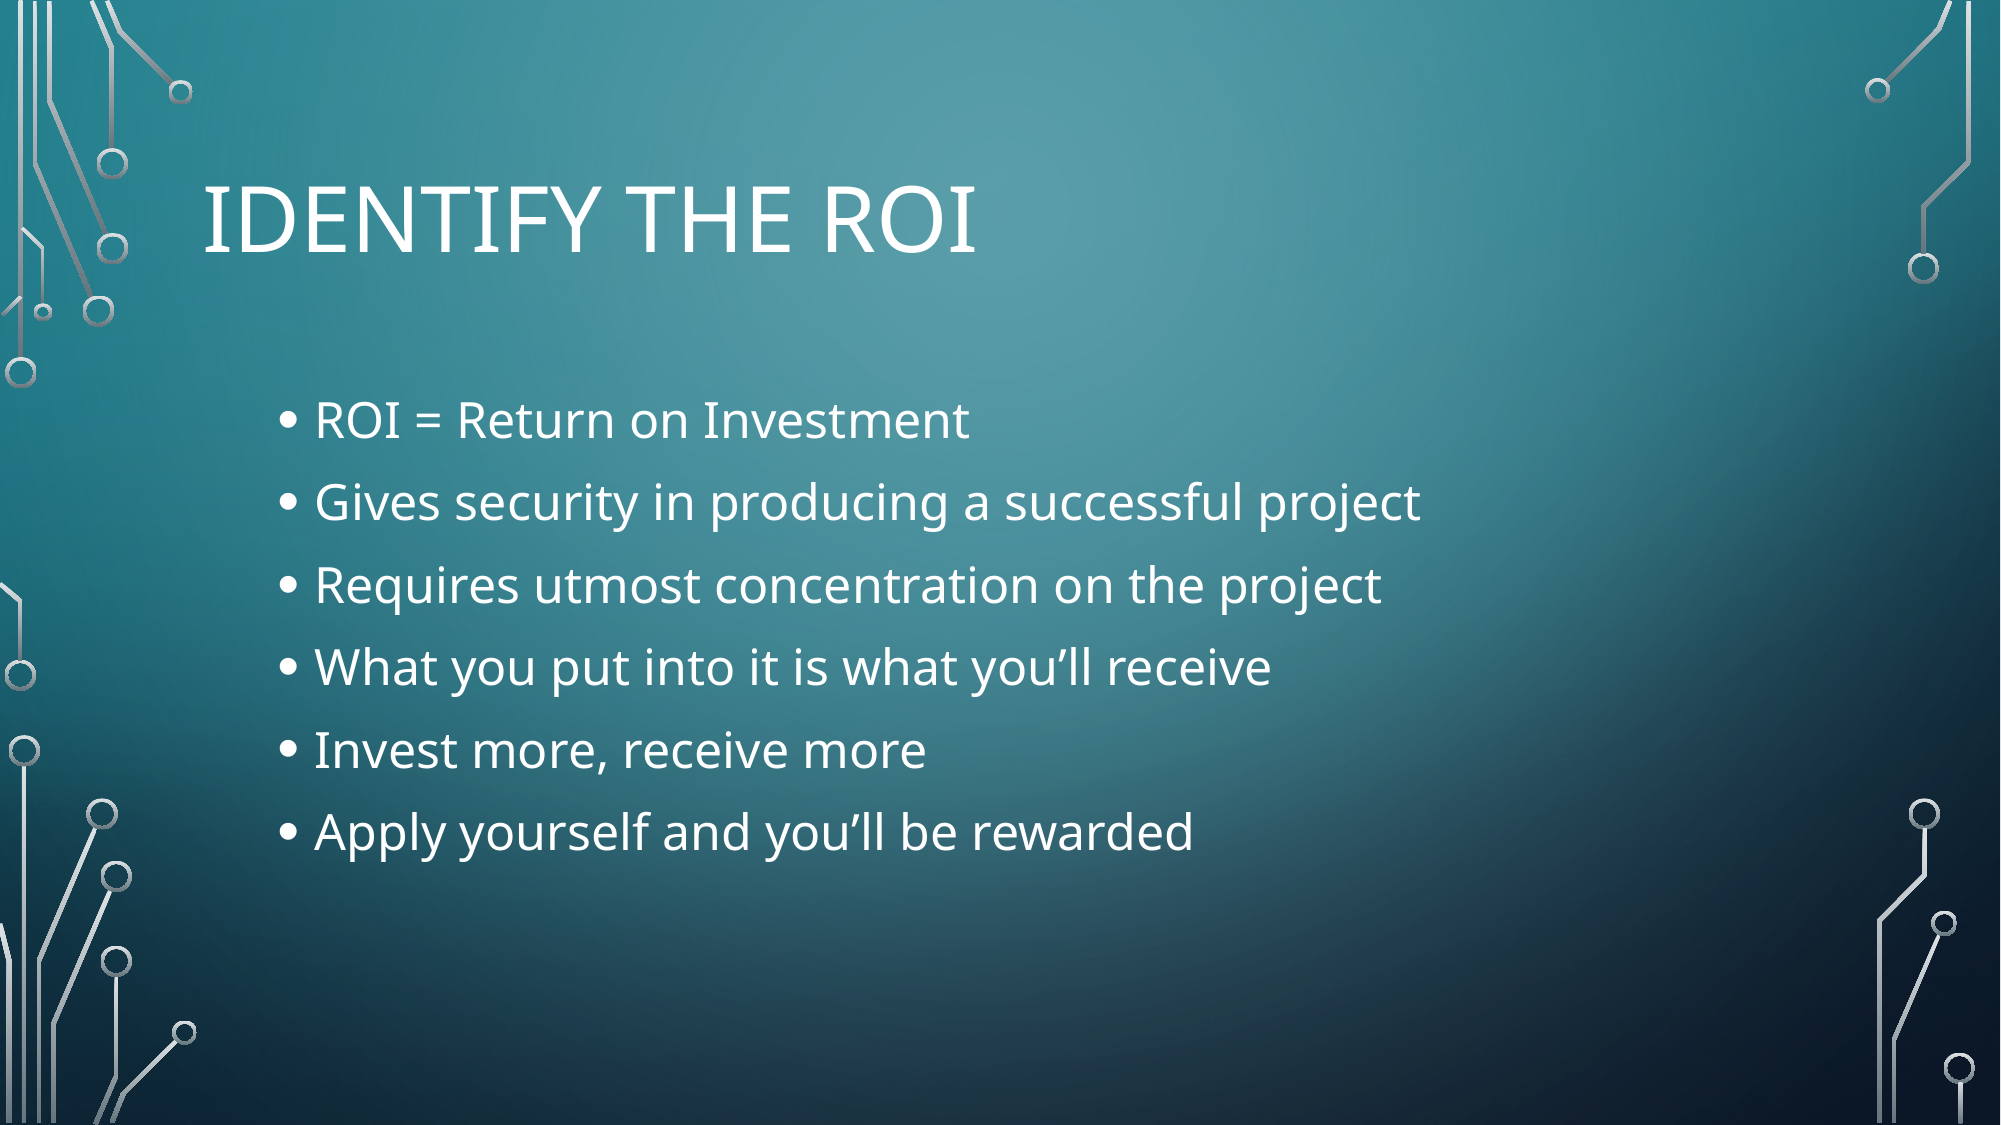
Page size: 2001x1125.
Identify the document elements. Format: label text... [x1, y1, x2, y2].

list ROI = Return on Investment Gives security in producing a successful project Requires utmost concentration on the project What you put into it is what you’ll receive Invest more, receive more Apply yourself and you’ll be rewarded [187, 369, 1797, 950]
title Identify the ROI [187, 101, 1813, 344]
